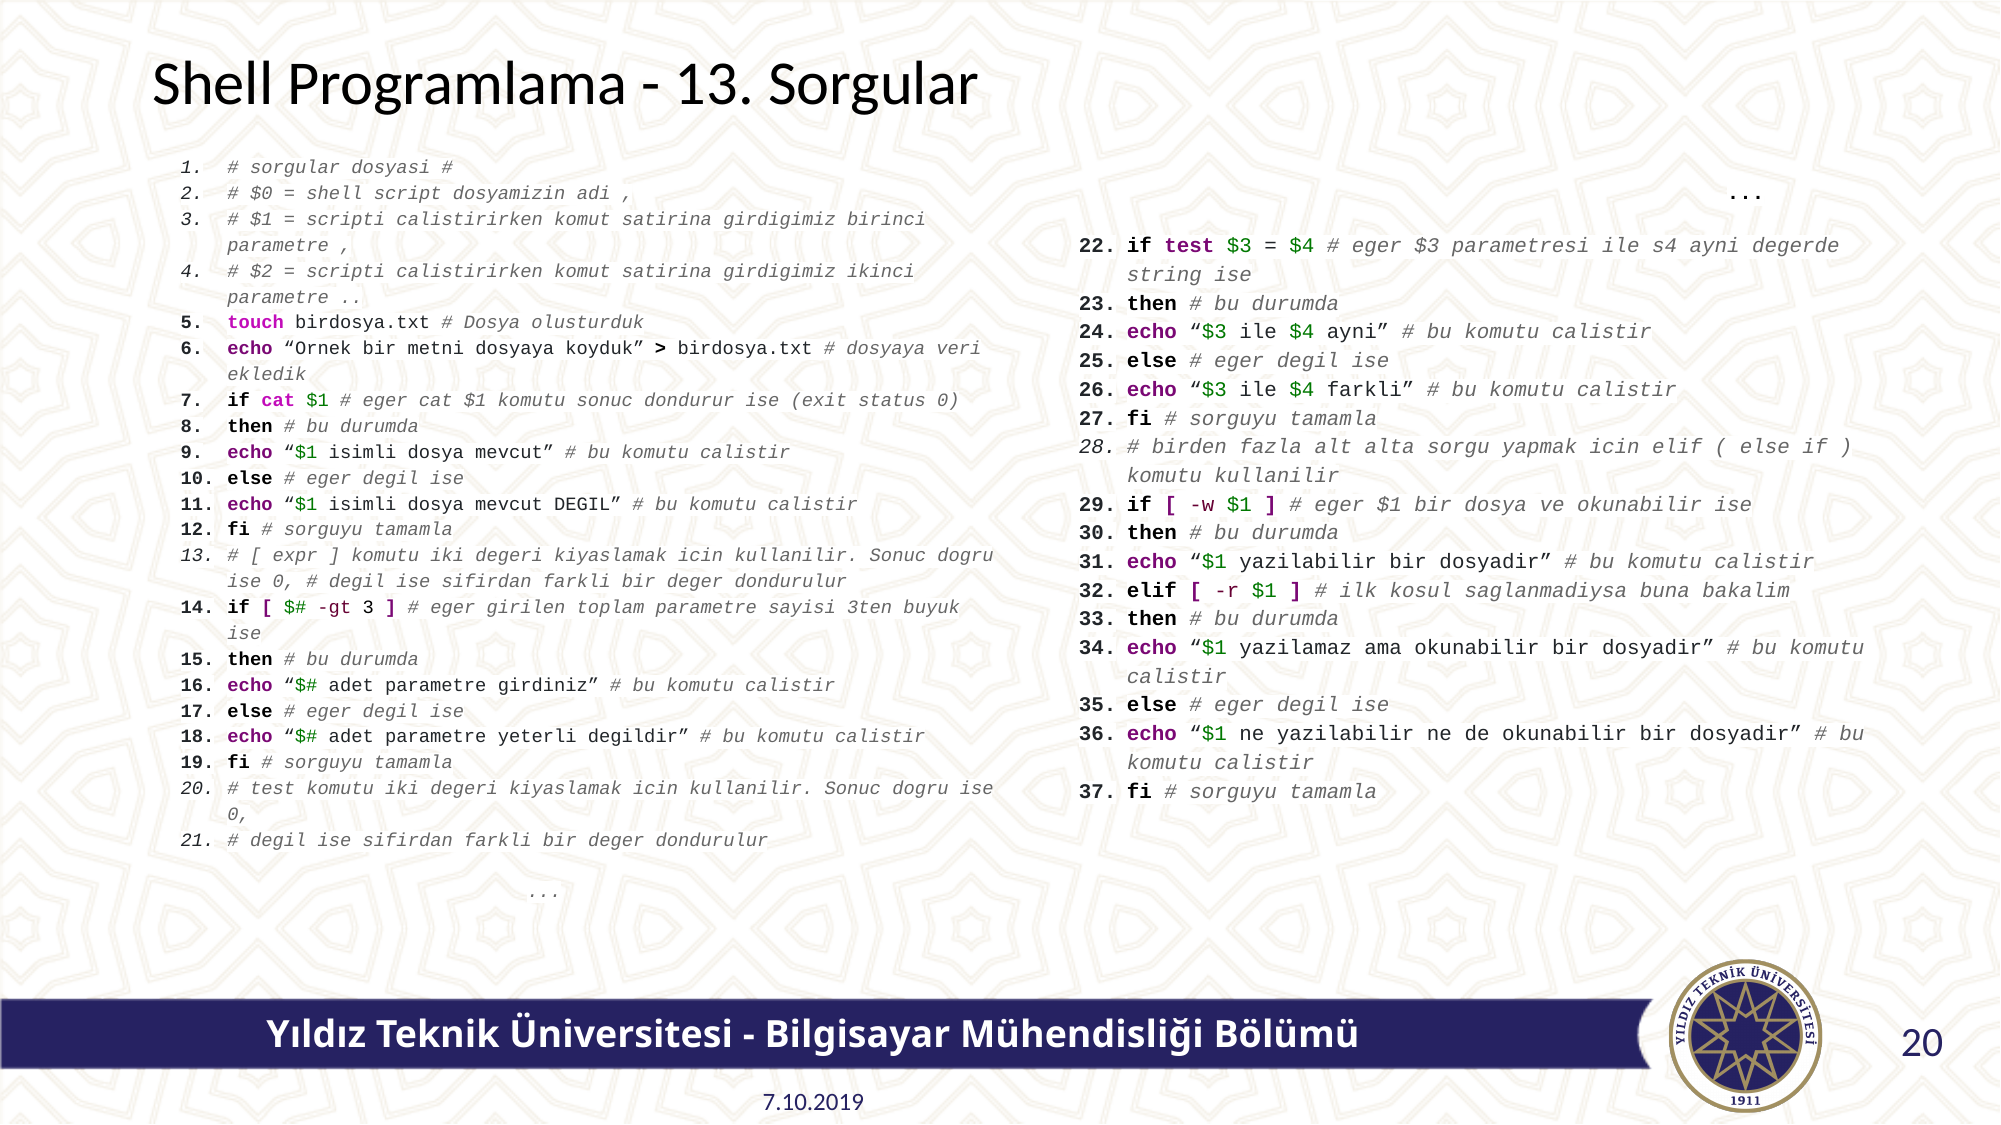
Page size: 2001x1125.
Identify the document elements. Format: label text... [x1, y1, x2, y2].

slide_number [0, 1070, 1628, 1125]
title Shell Programlama - 13. Sorgular [137, 59, 1863, 109]
footer Yıldız Teknik Üniversitesi - Bilgisayar Mühendisliği Bölümü [0, 997, 1628, 1069]
slide_number 20 [1844, 1010, 2000, 1071]
list # sorgular dosyasi # # $0 = shell script dosyamizin adi , # $1 = scripti calistirirken komut satirina girdigimiz birinci parametre , # $2 = scripti calistirirken komut satirina girdigimiz ikinci parametre .. touch birdosya.txt # Dosya olusturduk echo “Ornek bir metni dosyaya koyduk” > birdosya.txt # dosyaya veri ekledik if cat $1 # eger cat $1 komutu sonuc dondurur ise (exit status 0) then # bu durumda echo “$1 isimli dosya mevcut” # bu komutu calistir else # eger degil ise echo “$1 isimli dosya mevcut DEGIL” # bu komutu calistir fi # sorguyu tamamla # [ expr ] komutu iki degeri kiyaslamak icin kullanilir. Sonuc dogru ise 0, # degil ise sifirdan farkli bir deger dondurulur if [ $# -gt 3 ] # eger girilen toplam parametre sayisi 3ten buyuk ise then # bu durumda echo “$# adet parametre girdiniz” # bu komutu calistir else # eger degil ise echo “$# adet parametre yeterli degildir” # bu komutu calistir fi # sorguyu tamamla # test komutu iki degeri kiyaslamak icin kullanilir. Sonuc dogru ise 0, # degil ise sifirdan farkli bir deger dondurulur ... [137, 144, 1012, 980]
picture [0, 0, 2000, 1125]
list ... if test $3 = $4 # eger $3 parametresi ile s4 ayni degerde string ise then # bu durumda echo “$3 ile $4 ayni” # bu komutu calistir else # eger degil ise echo “$3 ile $4 farkli” # bu komutu calistir fi # sorguyu tamamla # birden fazla alt alta sorgu yapmak icin elif ( else if ) komutu kullanilir if [ -w $1 ] # eger $1 bir dosya ve okunabilir ise then # bu durumda echo “$1 yazilabilir bir dosyadir” # bu komutu calistir elif [ -r $1 ] # ilk kosul saglanmadiysa buna bakalim then # bu durumda echo “$1 yazilamaz ama okunabilir bir dosyadir” # bu komutu calistir else # eger degil ise echo “$1 ne yazilabilir ne de okunabilir bir dosyadir” # bu komutu calistir fi # sorguyu tamamla [1036, 167, 1912, 1003]
